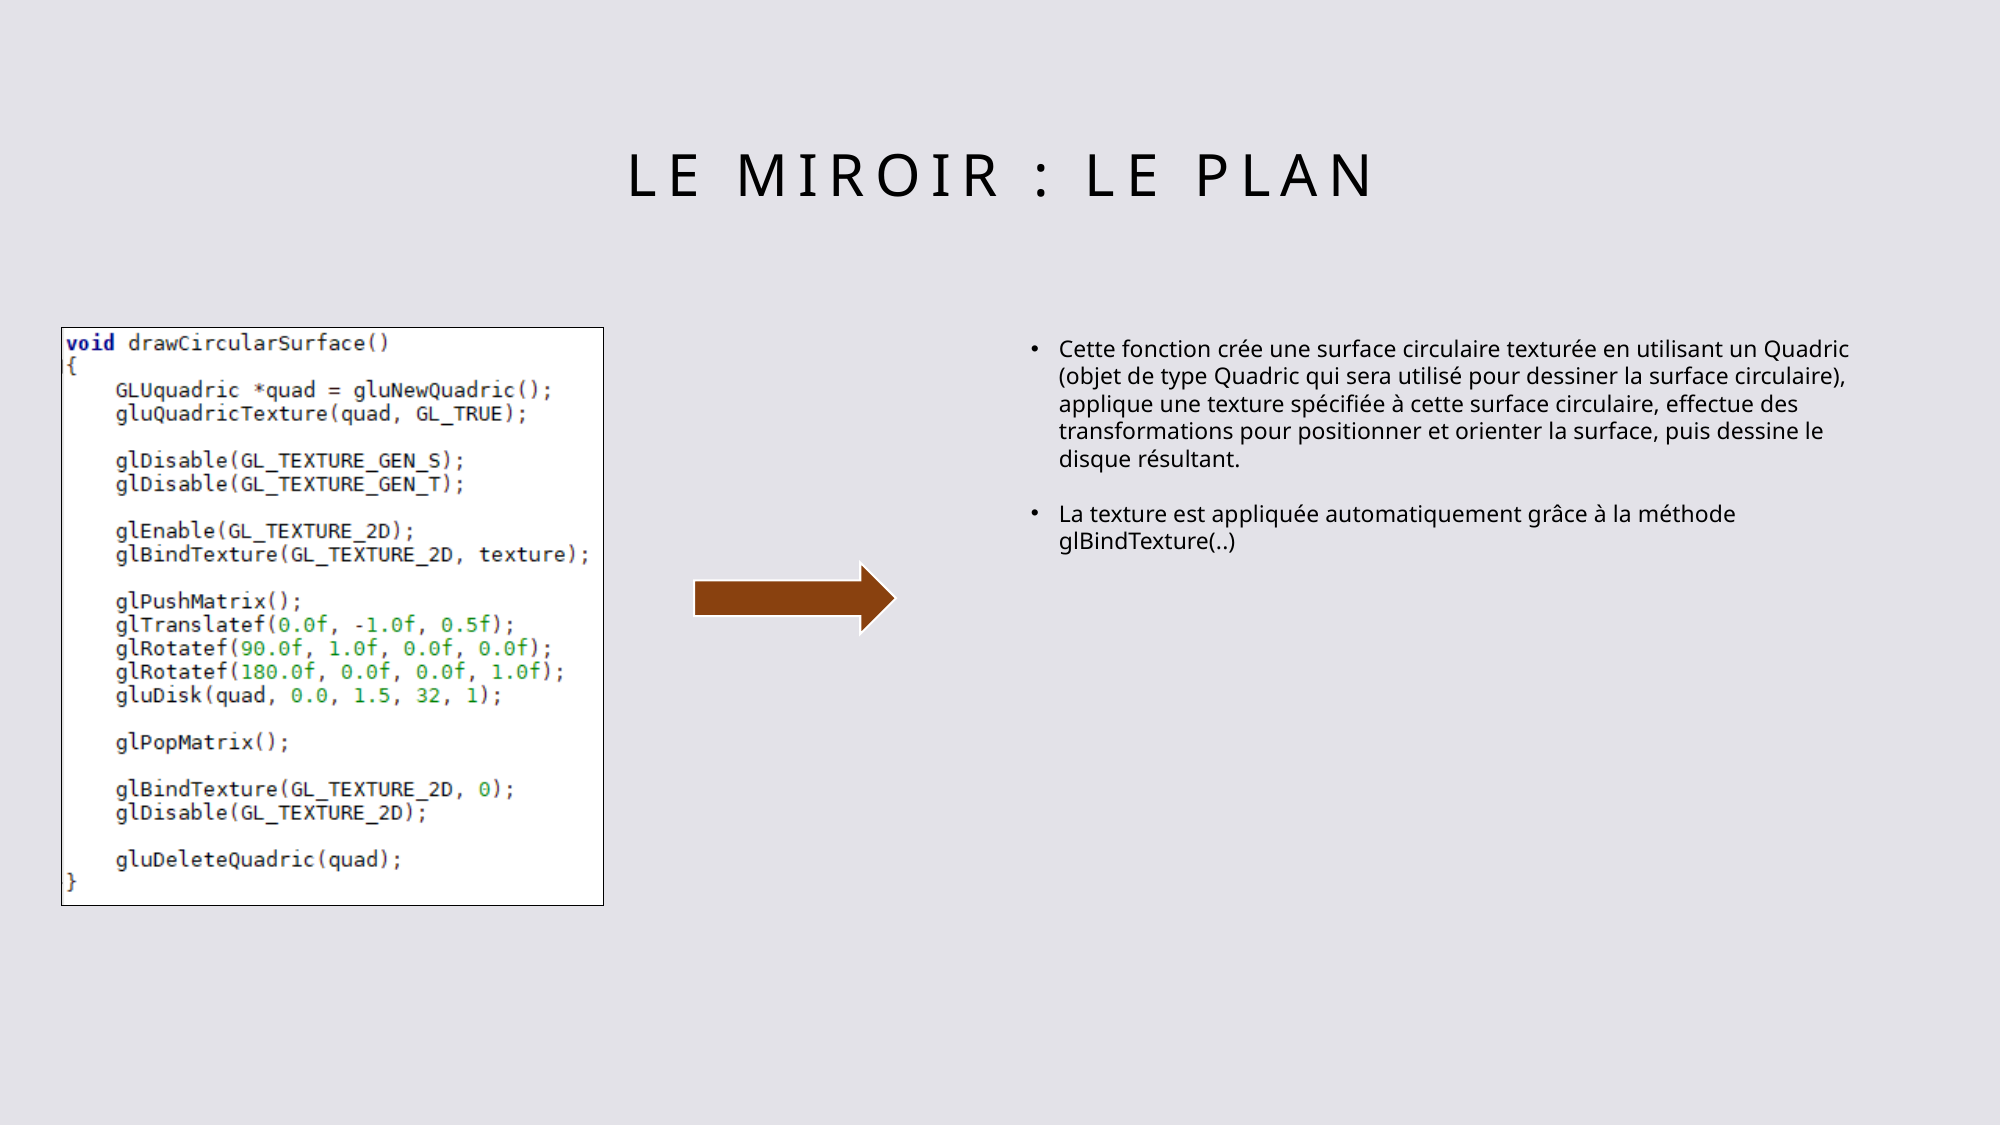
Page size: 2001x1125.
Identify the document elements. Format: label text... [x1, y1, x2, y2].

text_box [693, 560, 898, 637]
text_box Cette fonction crée une surface circulaire texturée en utilisant un Quadric (objet de type Quadric qui sera utilisé pour dessiner la surface circulaire), applique une texture spécifiée à cette surface circulaire, effectue des transformations pour positionner et orienter la surface, puis dessine le disque résultant. La texture est appliquée automatiquement grâce à la méthode glBindTexture(..) [1016, 327, 1897, 562]
title Le Miroir : Le plan [212, 68, 1788, 265]
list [61, 327, 604, 906]
